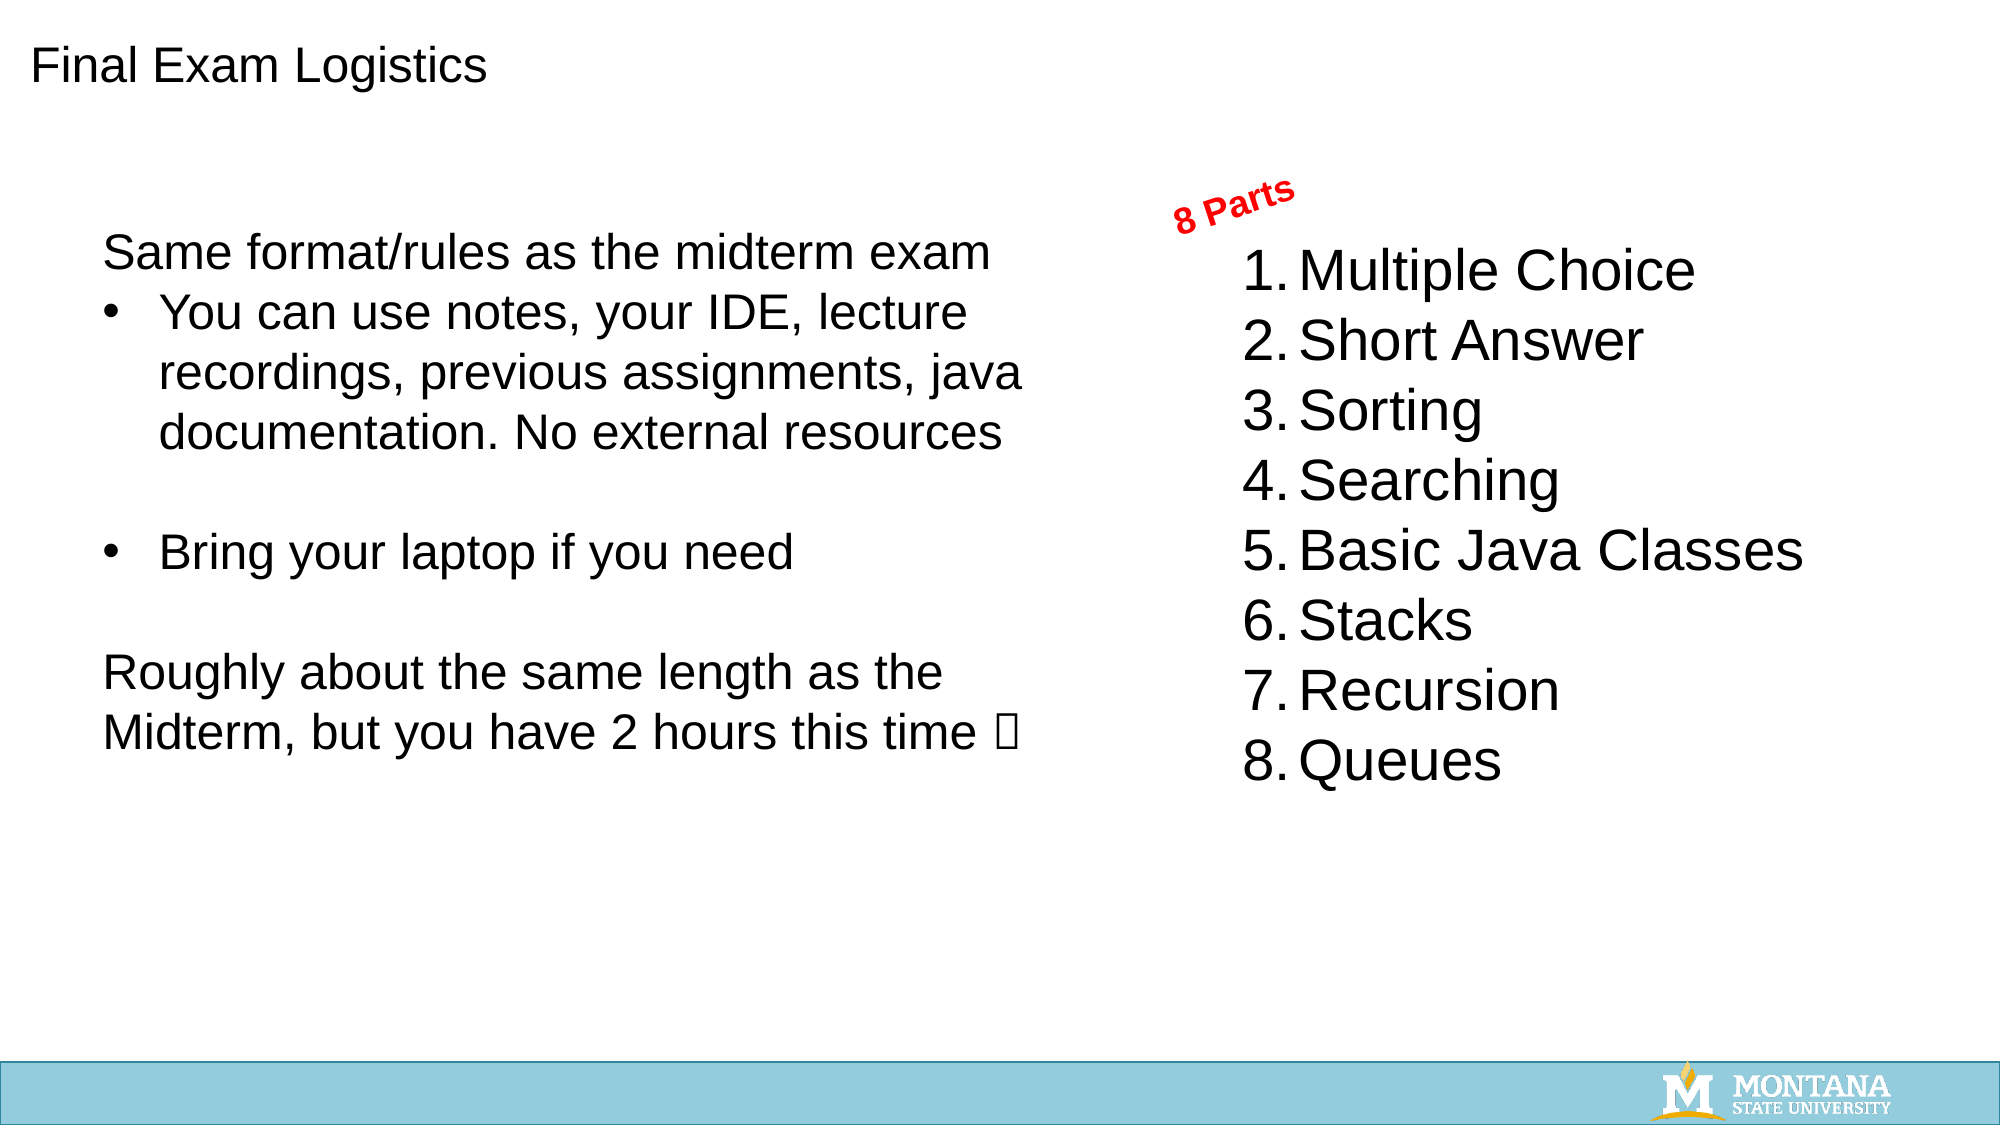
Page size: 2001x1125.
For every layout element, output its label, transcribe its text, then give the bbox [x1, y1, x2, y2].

text_box Final Exam Logistics [15, 24, 504, 100]
text_box Same format/rules as the midterm exam You can use notes, your IDE, lecture recordings, previous assignments, java documentation. No external resources Bring your laptop if you need Roughly about the same length as the Midterm, but you have 2 hours this time  [87, 212, 1113, 828]
text_box 8 Parts [1150, 150, 1317, 256]
text_box Multiple Choice Short Answer Sorting Searching Basic Java Classes Stacks Recursion Queues [1227, 224, 1821, 800]
picture [1649, 1060, 1892, 1122]
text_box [0, 1060, 1647, 1125]
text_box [1892, 1060, 2000, 1125]
